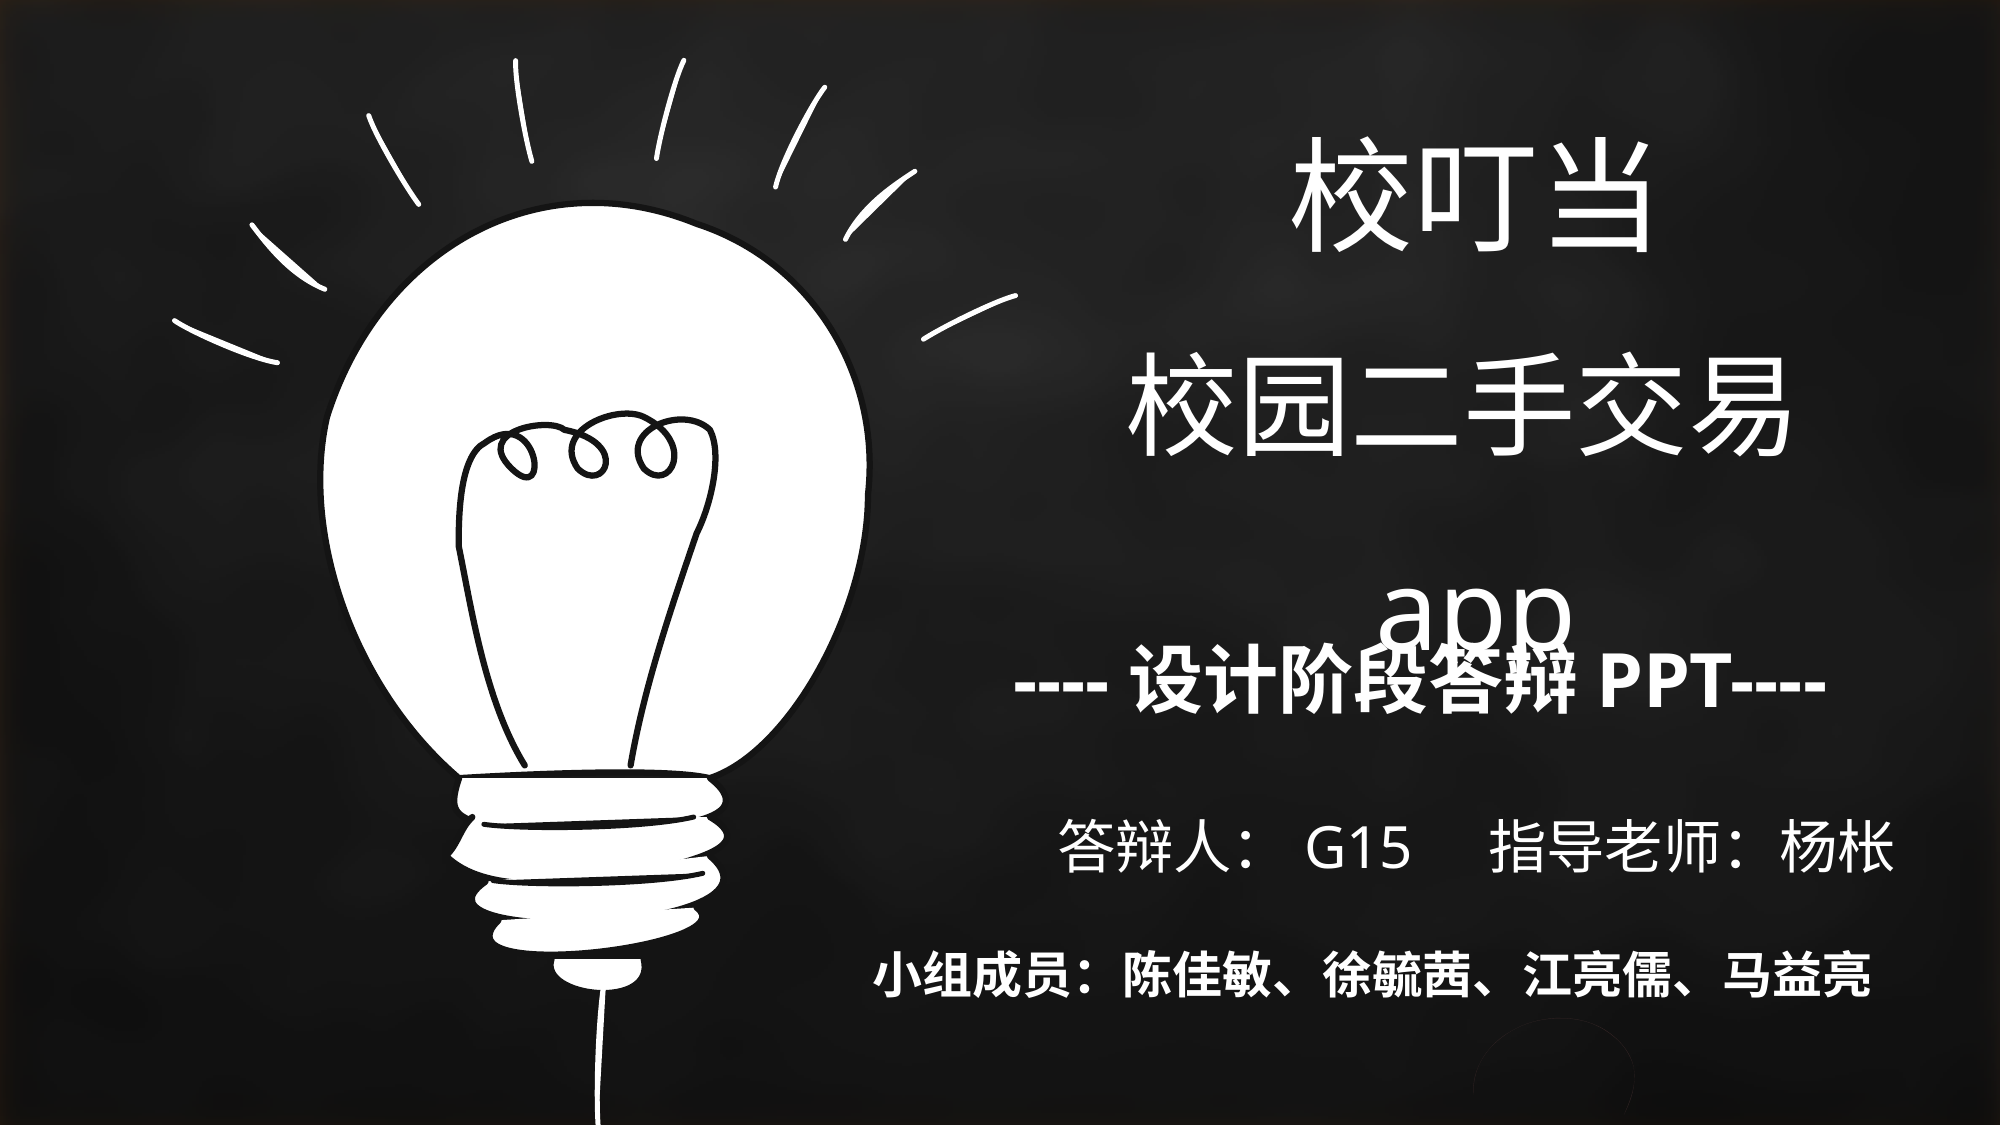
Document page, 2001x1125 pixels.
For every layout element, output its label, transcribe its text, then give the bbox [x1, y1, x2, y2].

subtitle 答辩人：G15 指导老师：杨枨 [1017, 814, 1937, 884]
text_box ----设计阶段答辩PPT---- [998, 624, 1949, 730]
picture [0, 0, 2000, 1125]
text_box 小组成员：陈佳敏、徐毓茜、江亮儒、马益亮 [857, 936, 1949, 1011]
title 校叮当 校园二手交易app [1020, 122, 1933, 593]
